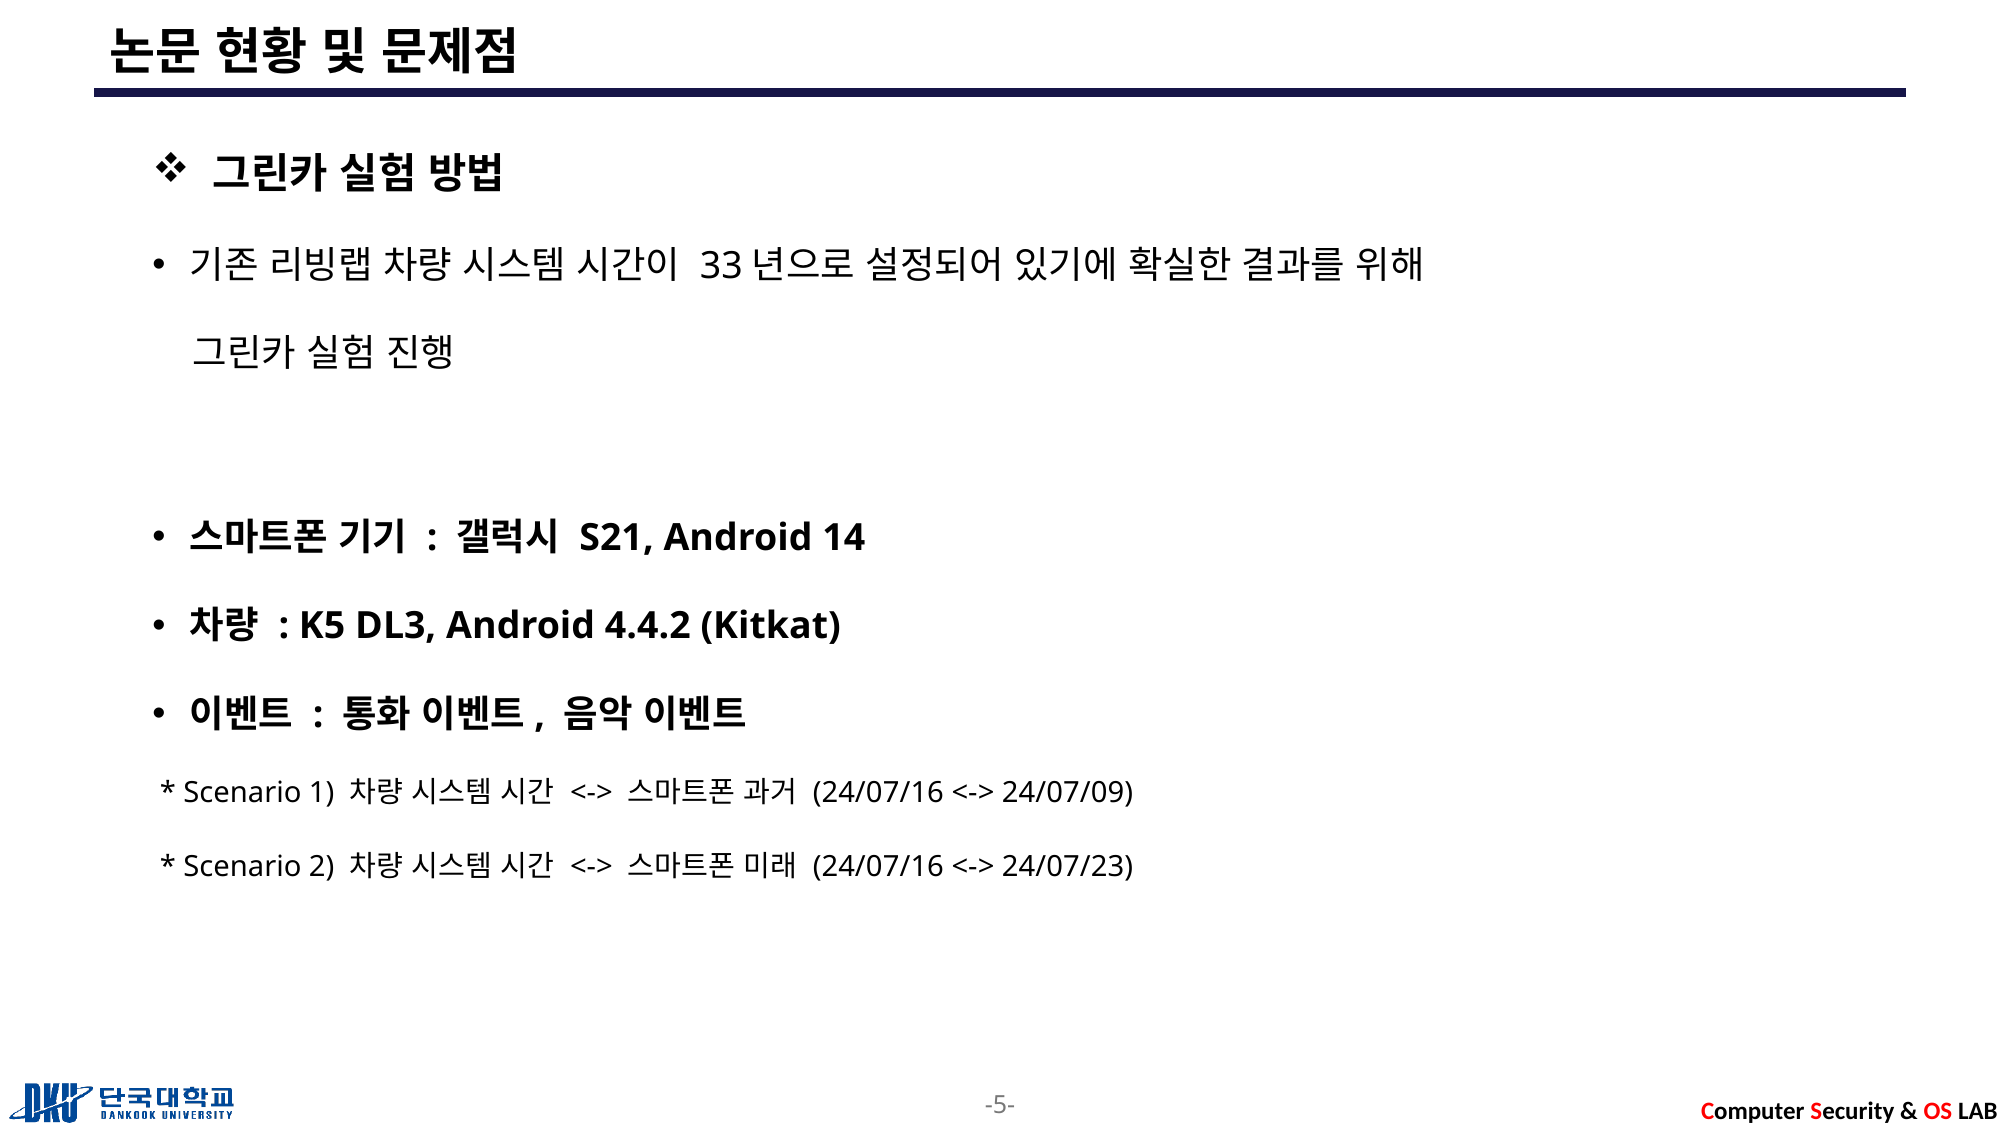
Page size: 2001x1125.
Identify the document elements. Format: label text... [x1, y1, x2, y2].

list 그린카 실험 방법 기존 리빙랩 차량 시스템 시간이 33년으로 설정되어 있기에 확실한 결과를 위해 그린카 실험 진행 스마트폰 기기 : 갤럭시 S21, Android 14 차량 : K5 DL3, Android 4.4.2 (Kitkat) 이벤트 : 통화 이벤트, 음악 이벤트 * Scenario 1) 차량 시스템 시간 <-> 스마트폰 과거 (24/07/16 <-> 24/07/09) * Scenario 2) 차량 시스템 시간 <-> 스마트폰 미래 (24/07/16 <-> 24/07/23) [137, 114, 1863, 1014]
picture [2, 983, 240, 1125]
title 논문 현황 및 문제점 [94, 17, 1906, 90]
slide_number -5- [953, 1075, 1047, 1125]
